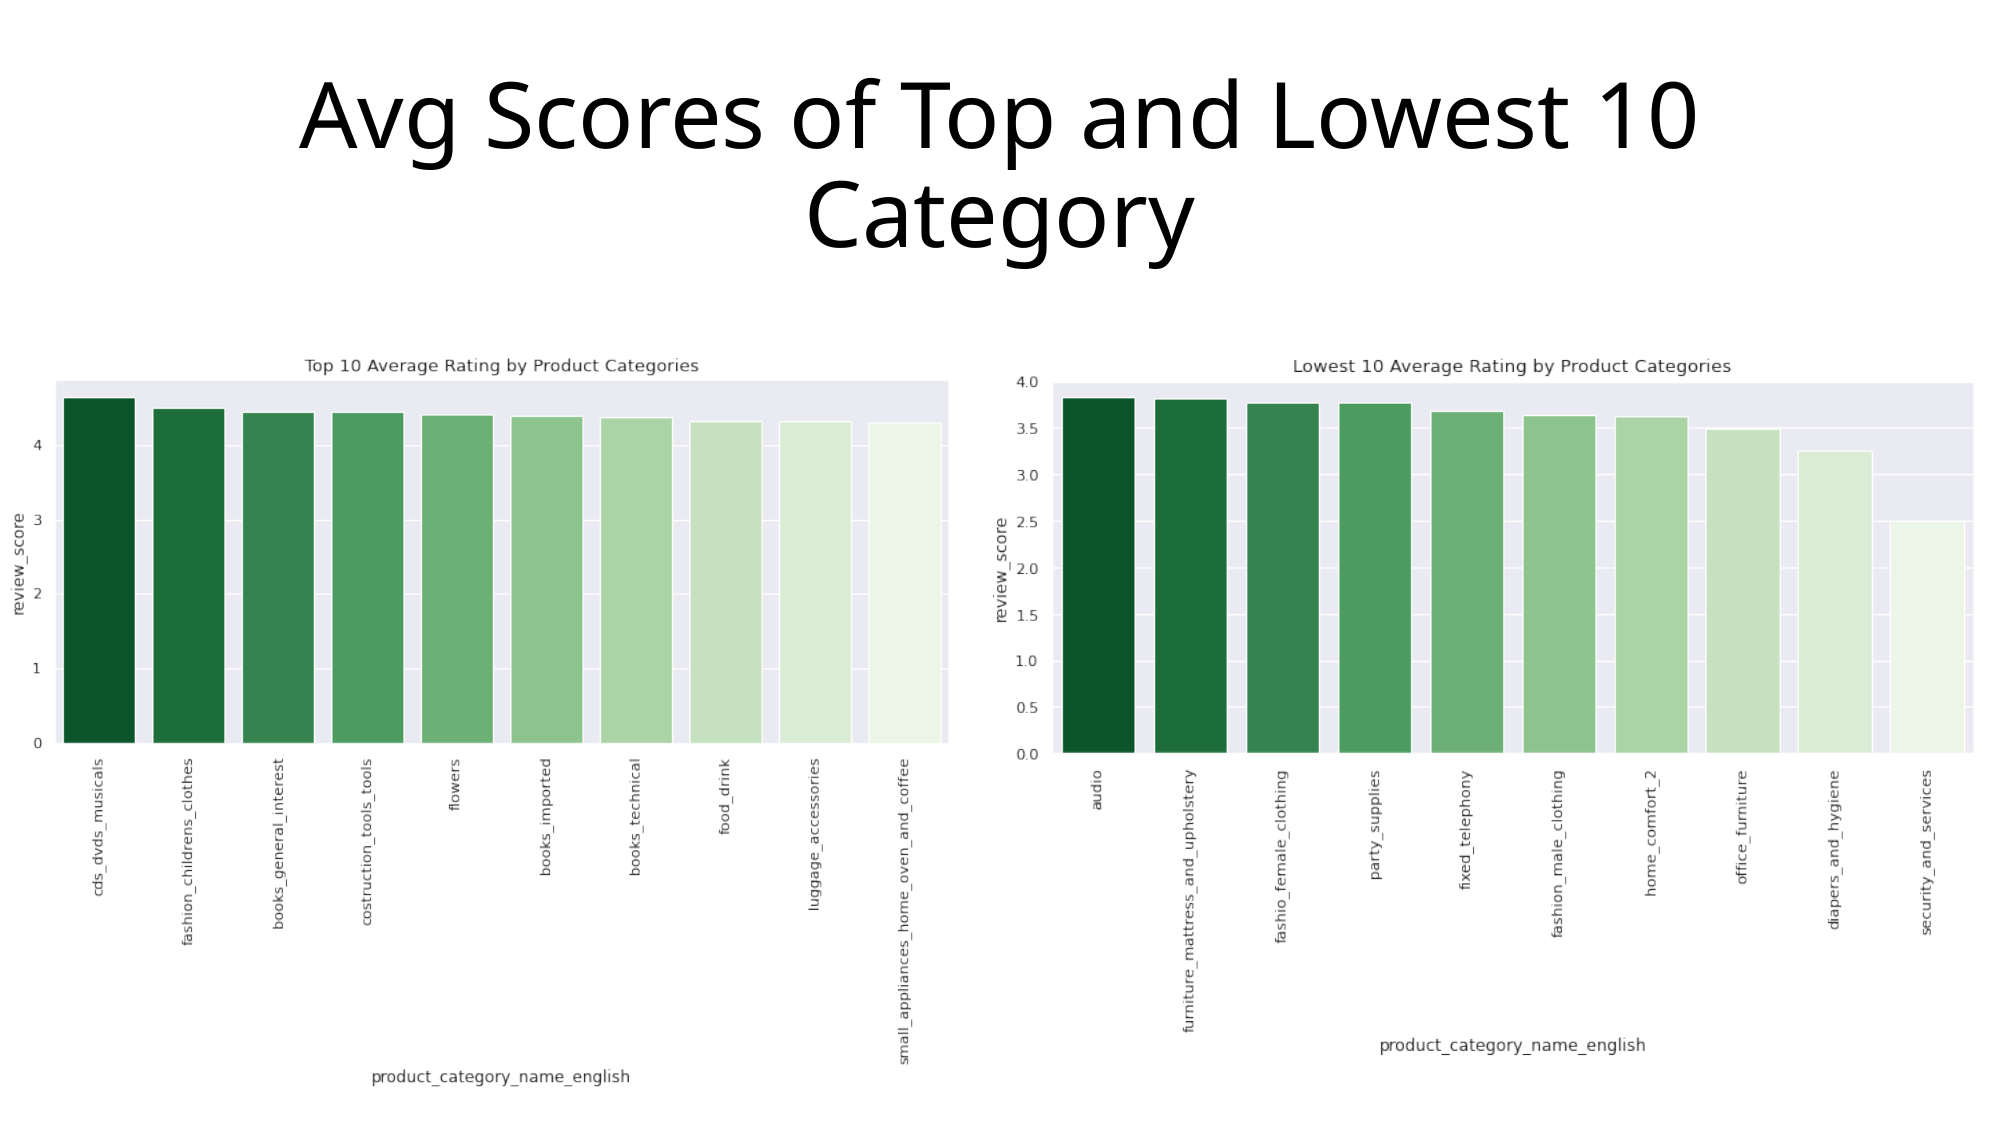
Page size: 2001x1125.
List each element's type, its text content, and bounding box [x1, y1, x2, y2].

title Avg Scores of Top and Lowest 10 Category [137, 59, 1863, 278]
picture [982, 349, 1982, 1065]
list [0, 349, 958, 1096]
